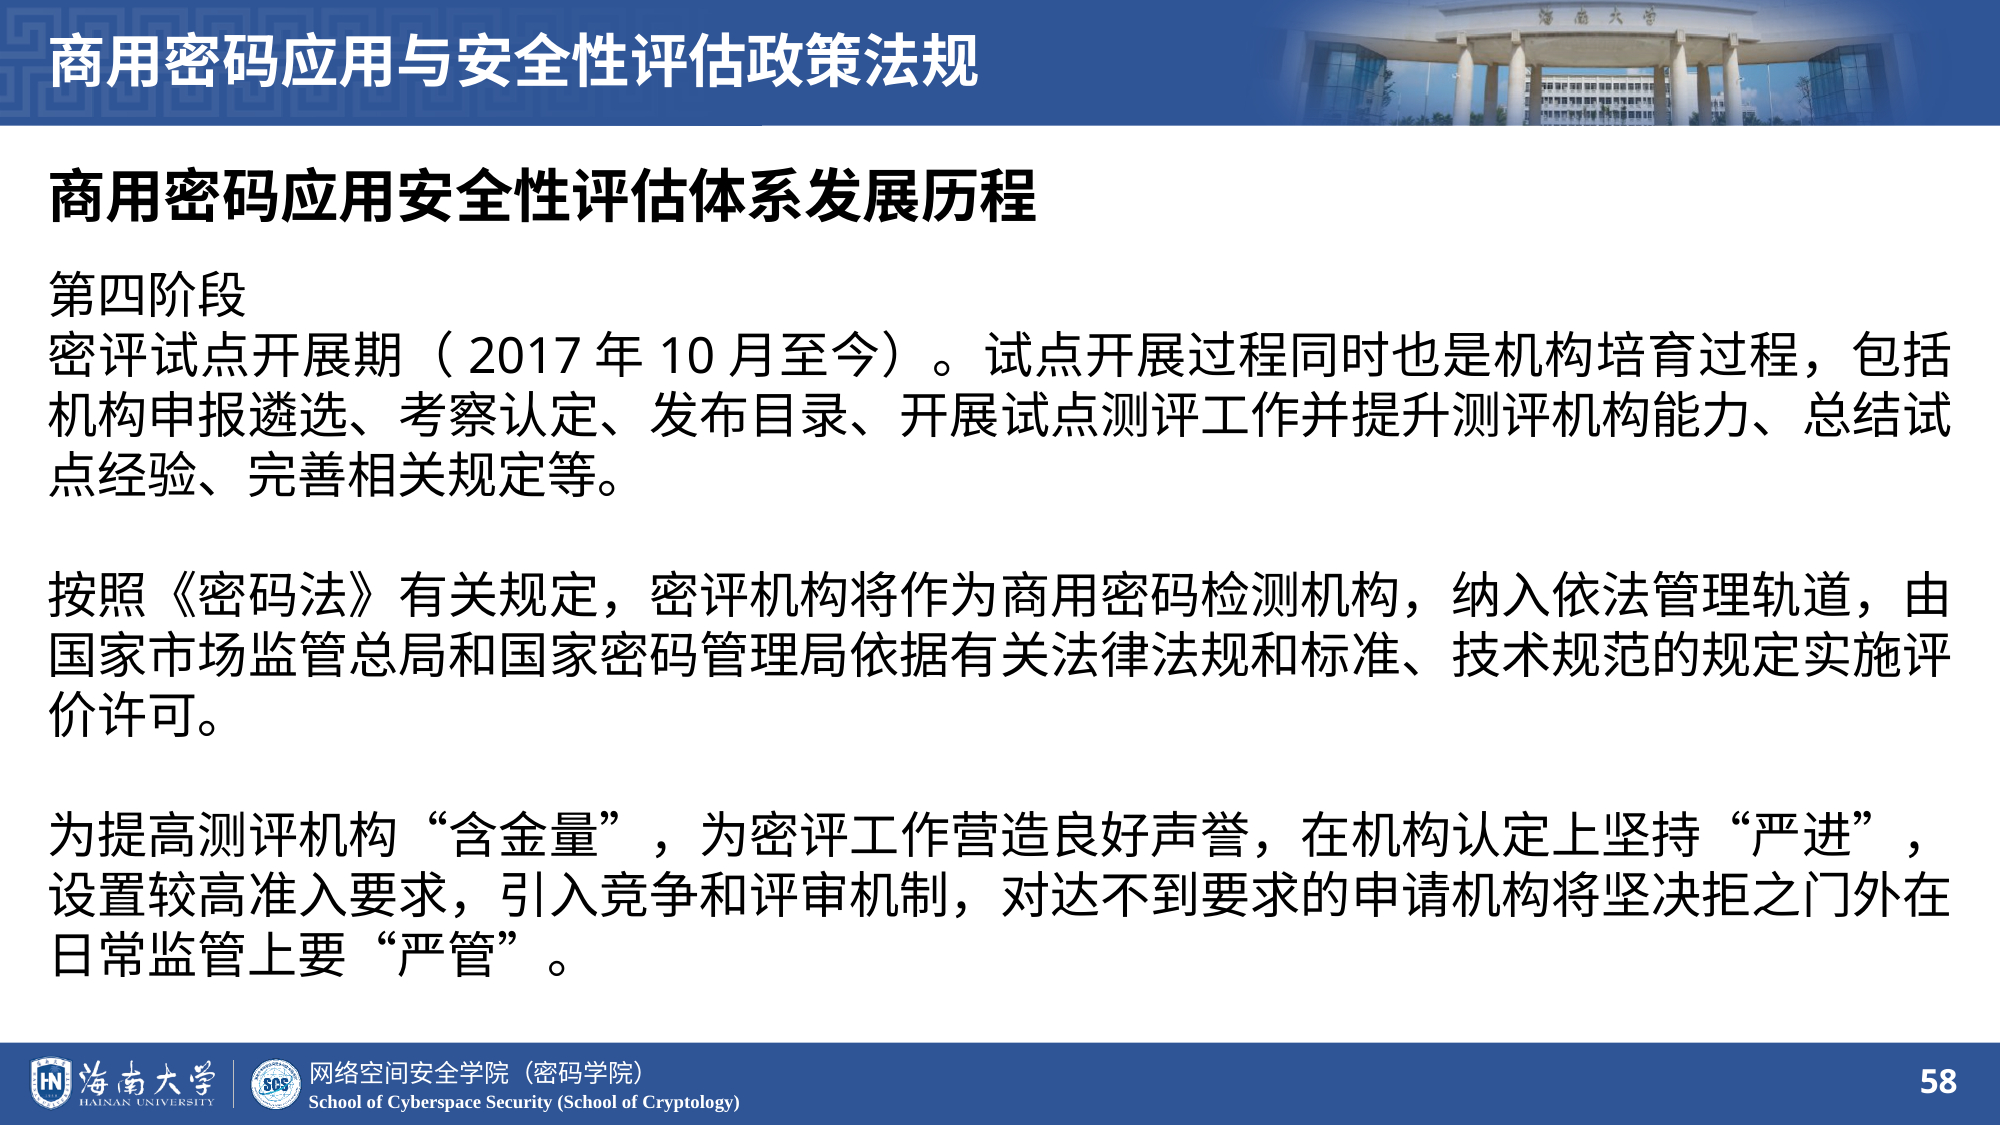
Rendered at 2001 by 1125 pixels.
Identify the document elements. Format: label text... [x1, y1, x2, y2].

picture [1190, 0, 2000, 126]
picture [27, 1054, 219, 1113]
slide_number 58 [1522, 1053, 1973, 1114]
picture [245, 1053, 306, 1114]
list 商用密码应用安全性评估体系发展历程 [32, 151, 1968, 245]
list 商用密码应用与安全性评估政策法规 [32, 17, 1297, 109]
list 第四阶段 密评试点开展期（2017年10月至今）。试点开展过程同时也是机构培育过程，包括机构申报遴选、考察认定、发布目录、开展试点测评工作并提升测评机构能力、总结试点经验、完善相关规定等。 按照《密码法》有关规定，密评机构将作为商用密码检测机构，纳入依法管理轨道，由国家市场监管总局和国家密码管理局依据有关法律法规和标准、技术规范的规定实施评价许可。 为提高测评机构“含金量”，为密评工作营造良好声誉，在机构认定上坚持“严进”，设置较高准入要求，引入竞争和评审机制，对达不到要求的申请机构将坚决拒之门外在日常监管上要“严管”。 [32, 255, 1968, 997]
